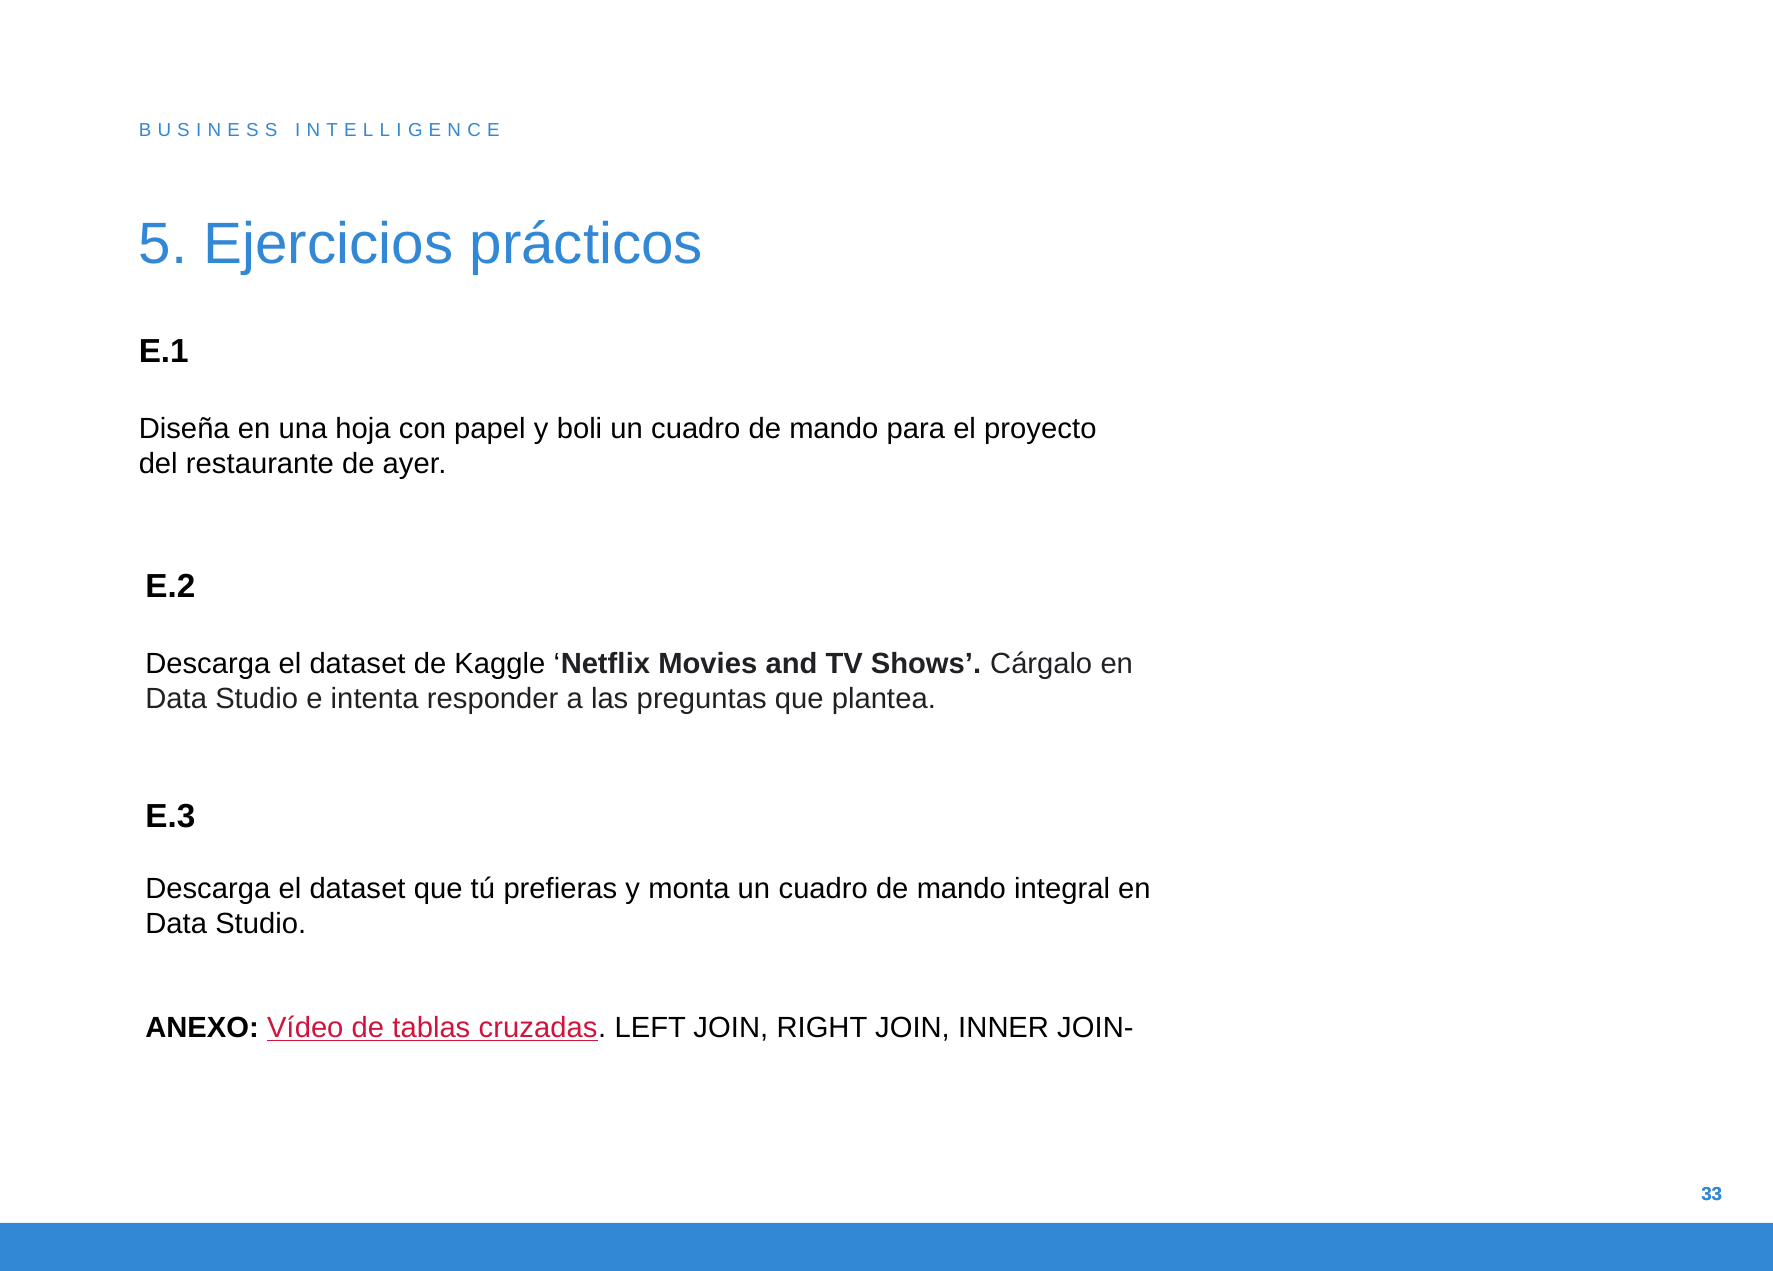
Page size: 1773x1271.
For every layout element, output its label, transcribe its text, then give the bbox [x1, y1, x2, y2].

text_box E.1 Diseña en una hoja con papel y boli un cuadro de mando para el proyecto del restaurante de ayer. [123, 322, 1137, 487]
list BUSINESS INTELLIGENCE [123, 109, 899, 156]
title 5. Ejercicios prácticos [123, 197, 949, 269]
text_box 33 [1686, 1162, 1756, 1223]
text_box E.2 Descarga el dataset de Kaggle ‘Netflix Movies and TV Shows’. Cárgalo en Data Studio e intenta responder a las preguntas que plantea. E.3 Descarga el dataset que tú prefieras y monta un cuadro de mando integral en Data Studio. ANEXO: Vídeo de tablas cruzadas. LEFT JOIN, RIGHT JOIN, INNER JOIN- [130, 557, 1174, 1052]
